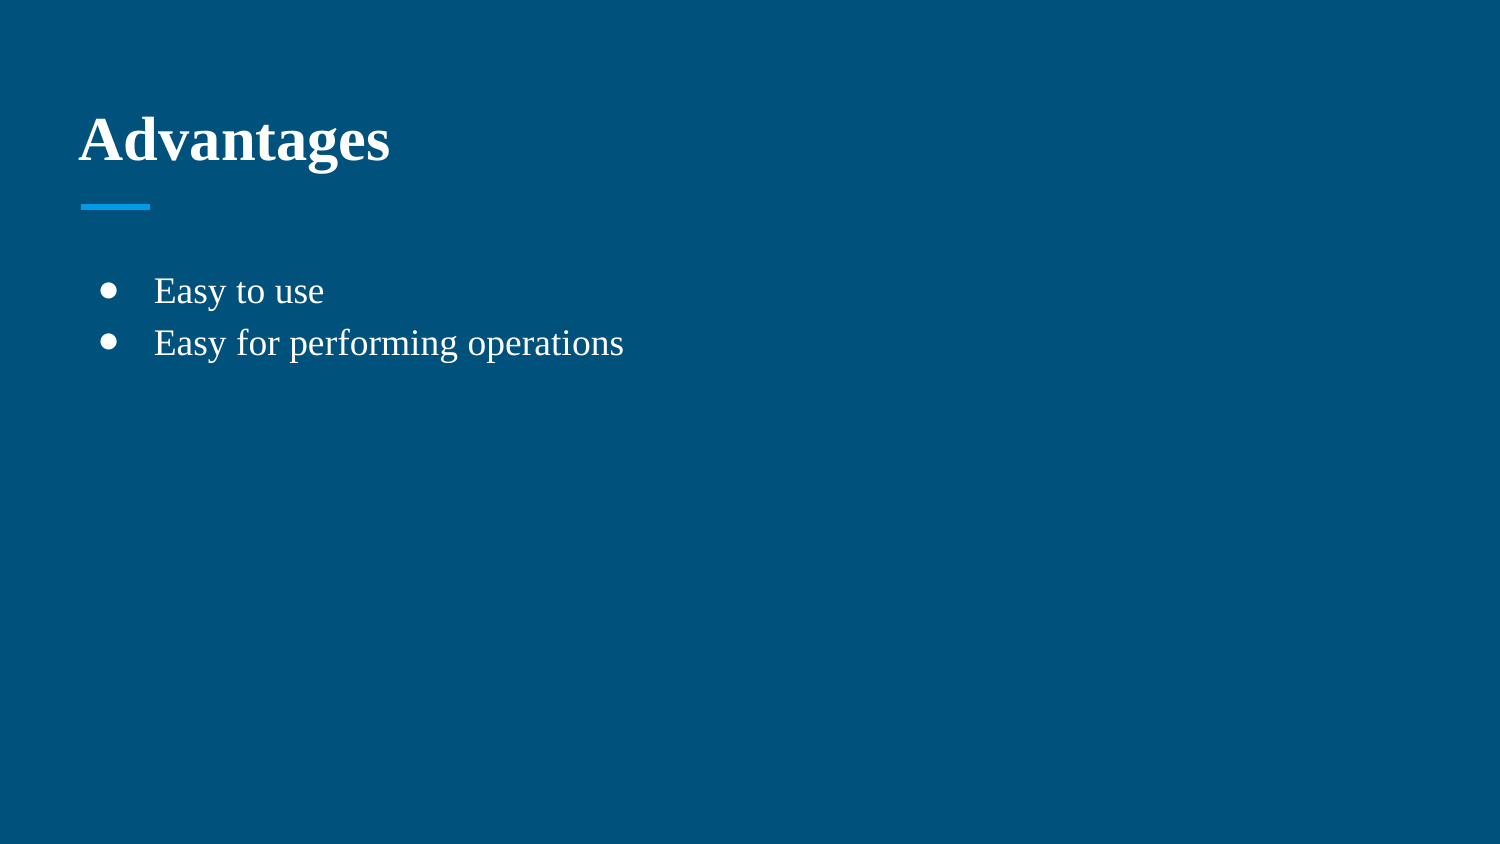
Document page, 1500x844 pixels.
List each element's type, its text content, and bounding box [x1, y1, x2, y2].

title Advantages [63, 75, 1437, 188]
list Easy to use Easy for performing operations [63, 244, 1437, 750]
